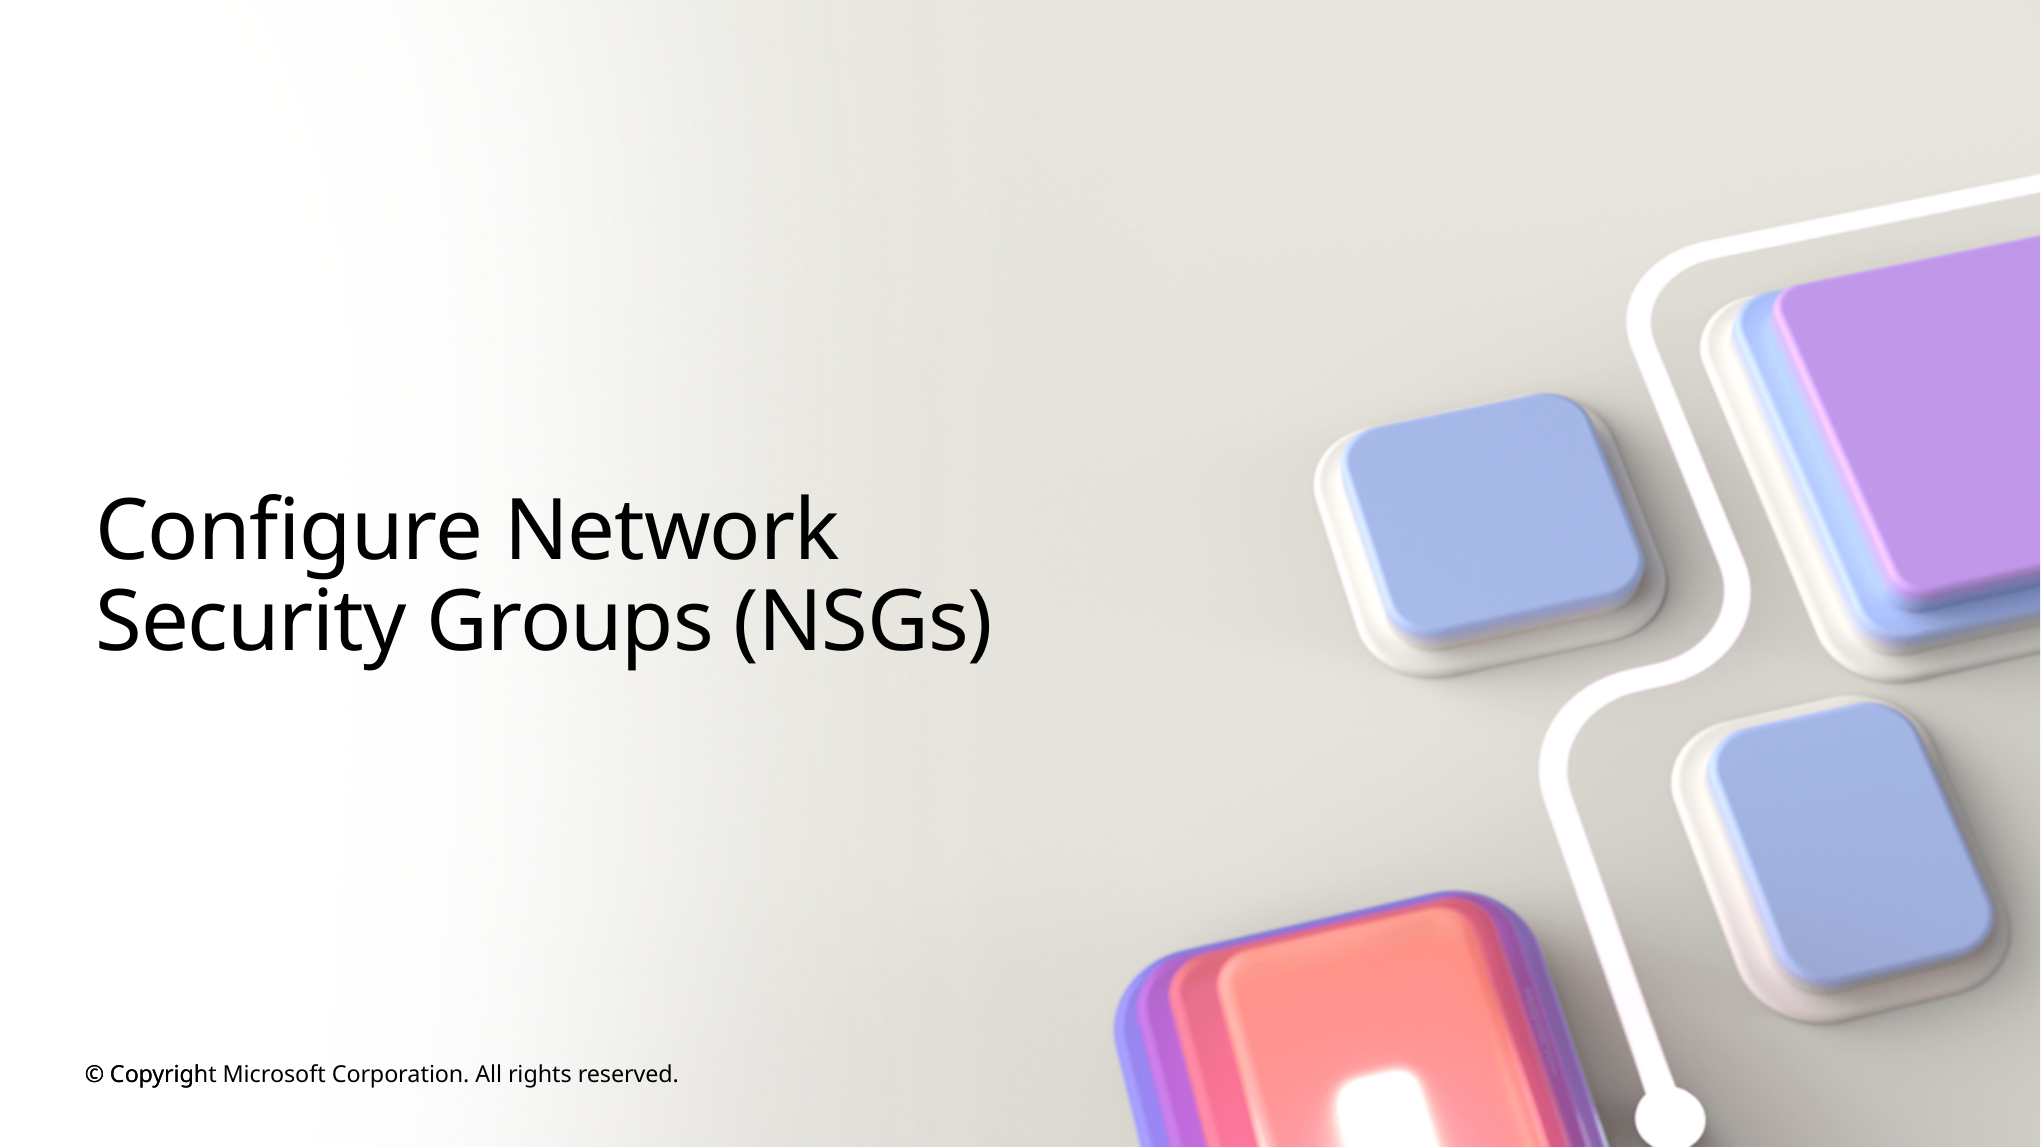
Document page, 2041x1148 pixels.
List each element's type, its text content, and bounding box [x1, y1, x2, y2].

picture [202, 0, 2041, 1147]
title Configure Network Security Groups (NSGs) [95, 483, 1158, 670]
